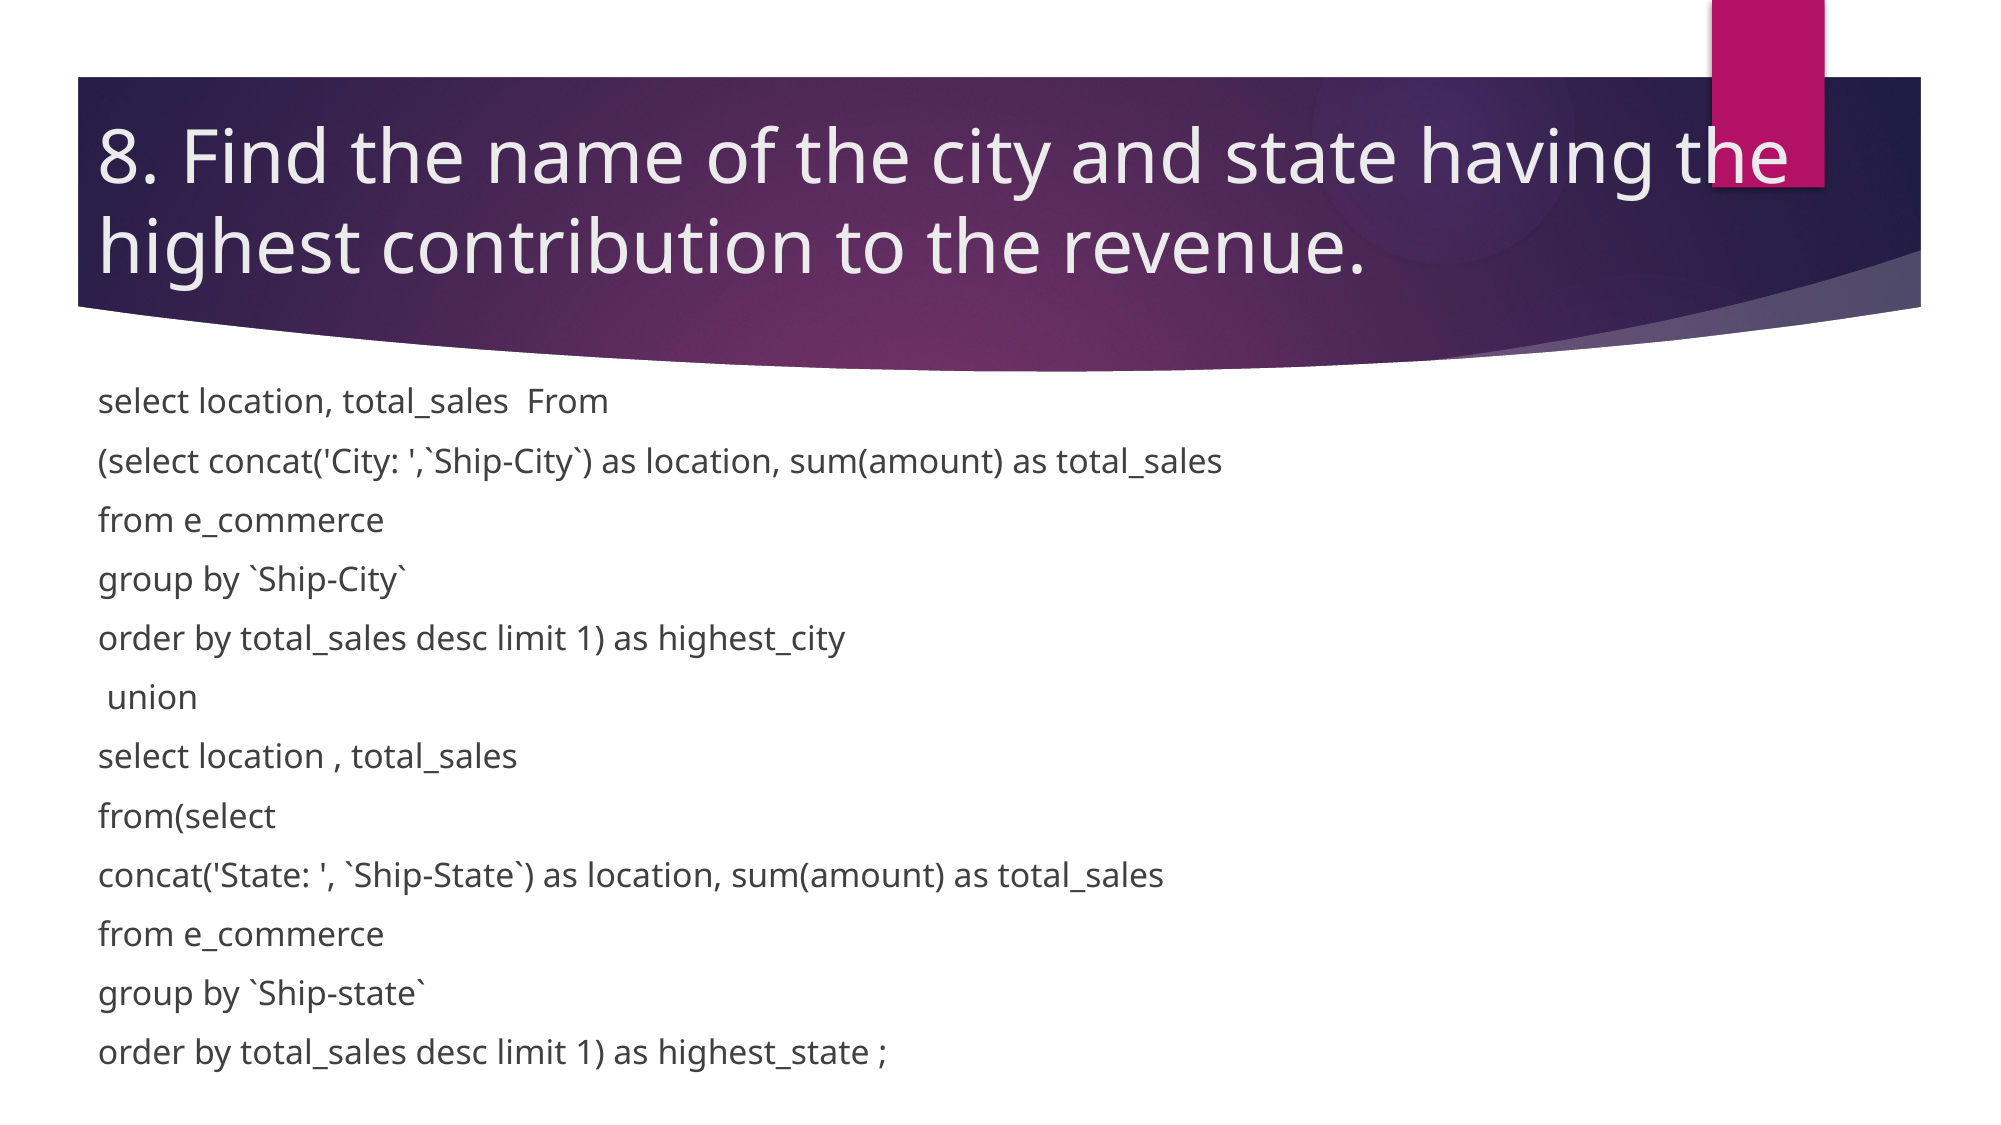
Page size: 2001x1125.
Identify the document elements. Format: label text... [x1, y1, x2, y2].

title 8. Find the name of the city and state having the highest contribution to the revenue. [82, 74, 1922, 324]
list select location, total_sales From (select concat('City: ',`Ship-City`) as location, sum(amount) as total_sales from e_commerce group by `Ship-City` order by total_sales desc limit 1) as highest_city union select location , total_sales from(select concat('State: ', `Ship-State`) as location, sum(amount) as total_sales from e_commerce group by `Ship-state` order by total_sales desc limit 1) as highest_state ; [82, 372, 1922, 1086]
